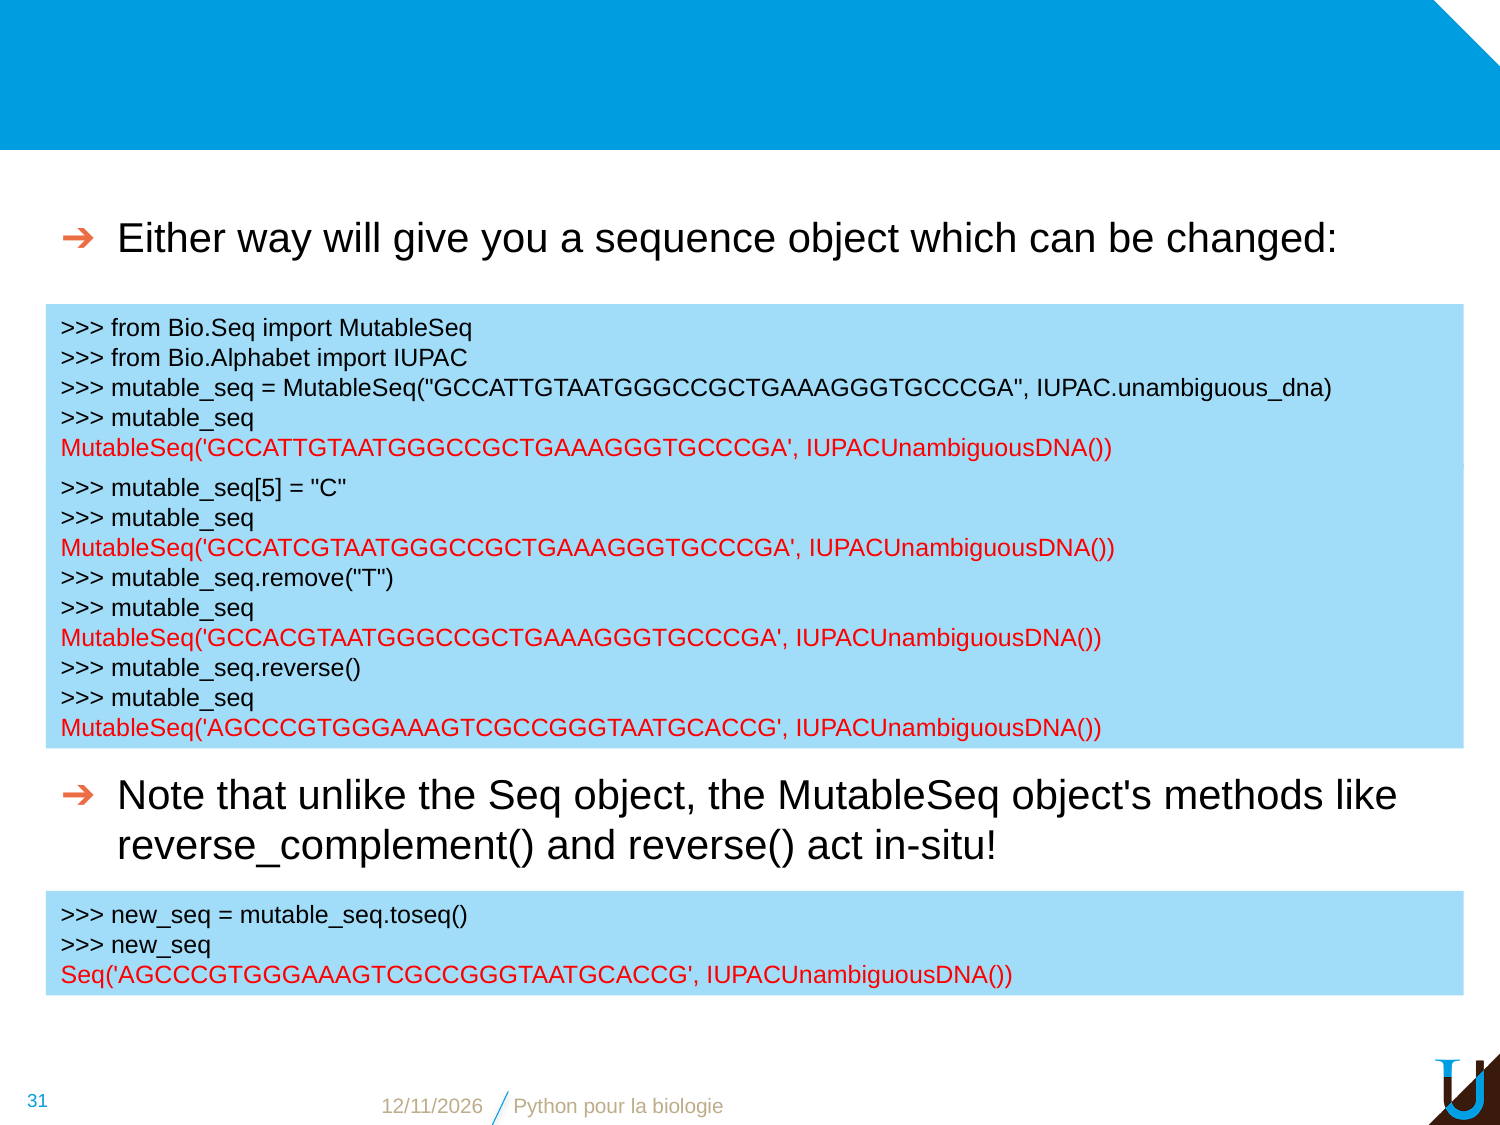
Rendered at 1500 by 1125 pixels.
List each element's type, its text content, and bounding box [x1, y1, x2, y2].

text_box >>> new_seq = mutable_seq.toseq() >>> new_seq Seq('AGCCCGTGGGAAAGTCGCCGGGTAATGCACCG', IUPACUnambiguousDNA()) [45, 890, 1464, 996]
text_box >>> mutable_seq[5] = "C" >>> mutable_seq MutableSeq('GCCATCGTAATGGGCCGCTGAAAGGGTGCCCGA', IUPACUnambiguousDNA()) >>> mutable_seq.remove("T") >>> mutable_seq MutableSeq('GCCACGTAATGGGCCGCTGAAAGGGTGCCCGA', IUPACUnambiguousDNA()) >>> mutable_seq.reverse() >>> mutable_seq MutableSeq('AGCCCGTGGGAAAGTCGCCGGGTAATGCACCG', IUPACUnambiguousDNA()) [45, 469, 1464, 749]
footer Python pour la biologie [498, 1091, 1362, 1125]
picture [1425, 1050, 1500, 1125]
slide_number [147, 1091, 498, 1125]
slide_number 31 [0, 1074, 75, 1125]
text_box Note that unlike the Seq object, the MutableSeq object's methods like reverse_complement() and reverse() act in-situ! [45, 760, 1464, 877]
list Either way will give you a sequence object which can be changed: [45, 202, 1464, 285]
text_box >>> from Bio.Seq import MutableSeq >>> from Bio.Alphabet import IUPAC >>> mutable_seq = MutableSeq("GCCATTGTAATGGGCCGCTGAAAGGGTGCCCGA", IUPAC.unambiguous_dna) >>> mutable_seq MutableSeq('GCCATTGTAATGGGCCGCTGAAAGGGTGCCCGA', IUPACUnambiguousDNA()) [45, 304, 1464, 469]
